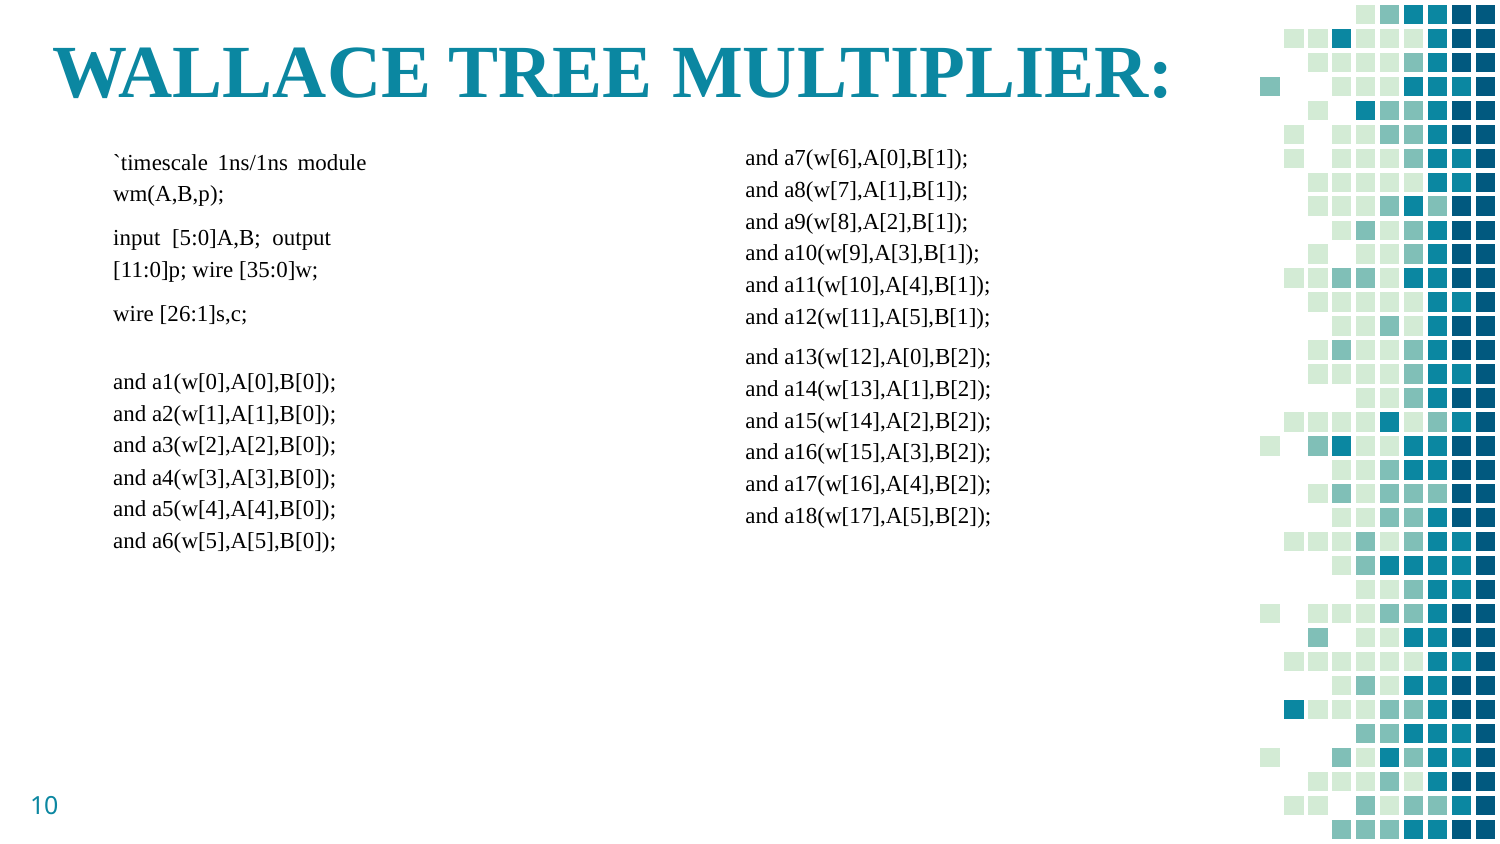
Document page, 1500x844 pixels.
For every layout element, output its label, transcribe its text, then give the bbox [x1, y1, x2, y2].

slide_number 10 [15, 774, 105, 839]
list `timescale 1ns/1ns module wm(A,B,p); input [5:0]A,B; output [11:0]p; wire [35:0]w; wire [26:1]s,c; and a1(w[0],A[0],B[0]); and a2(w[1],A[1],B[0]); and a3(w[2],A[2],B[0]); and a4(w[3],A[3],B[0]); and a5(w[4],A[4],B[0]); and a6(w[5],A[5],B[0]); [98, 127, 588, 775]
list and a7(w[6],A[0],B[1]); and a8(w[7],A[1],B[1]); and a9(w[8],A[2],B[1]); and a10(w[9],A[3],B[1]); and a11(w[10],A[4],B[1]); and a12(w[11],A[5],B[1]); and a13(w[12],A[0],B[2]); and a14(w[13],A[1],B[2]); and a15(w[14],A[2],B[2]); and a16(w[15],A[3],B[2]); and a17(w[16],A[4],B[2]); and a18(w[17],A[5],B[2]); [730, 127, 1263, 635]
title WALLACE TREE MULTIPLIER: [37, 11, 1263, 128]
